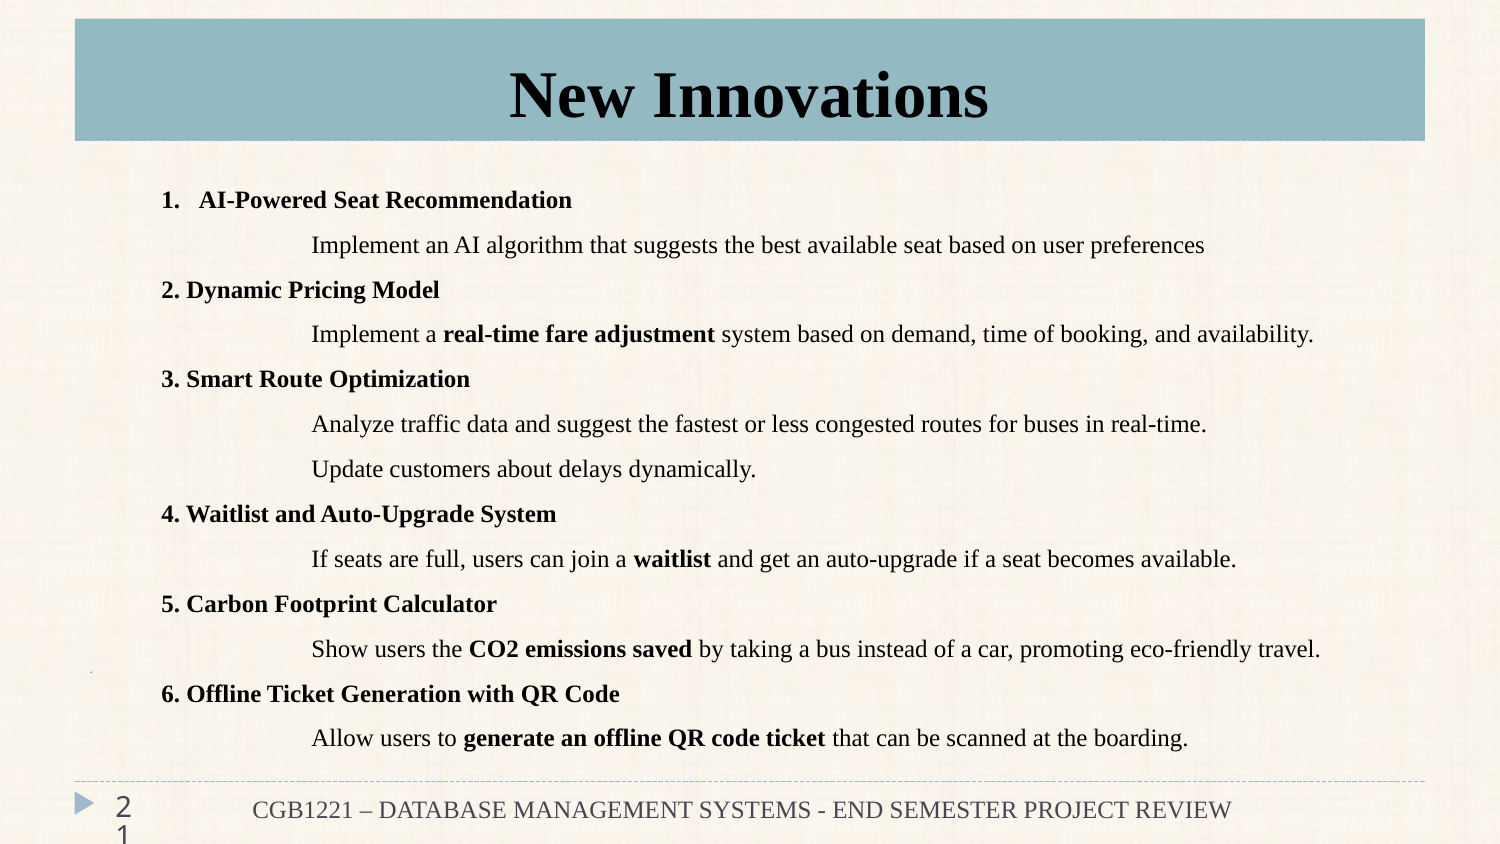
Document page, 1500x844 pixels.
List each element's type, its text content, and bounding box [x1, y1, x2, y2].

text_box . [87, 660, 101, 676]
text_box AI-Powered Seat Recommendation Implement an AI algorithm that suggests the best available seat based on user preferences 2. Dynamic Pricing Model Implement a real-time fare adjustment system based on demand, time of booking, and availability. 3. Smart Route Optimization Analyze traffic data and suggest the fastest or less congested routes for buses in real-time. Update customers about delays dynamically. 4. Waitlist and Auto-Upgrade System If seats are full, users can join a waitlist and get an auto-upgrade if a seat becomes available. 5. Carbon Footprint Calculator Show users the CO2 emissions saved by taking a bus instead of a car, promoting eco-friendly travel. 6. Offline Ticket Generation with QR Code Allow users to generate an offline QR code ticket that can be scanned at the boarding. [161, 159, 1424, 752]
picture [0, 0, 1500, 844]
slide_number 21 [109, 788, 148, 844]
text_box [74, 18, 1425, 141]
title New Innovations [75, 28, 1425, 192]
footer CGB1221 – DATABASE MANAGEMENT SYSTEMS - END SEMESTER PROJECT REVIEW [250, 794, 1250, 844]
